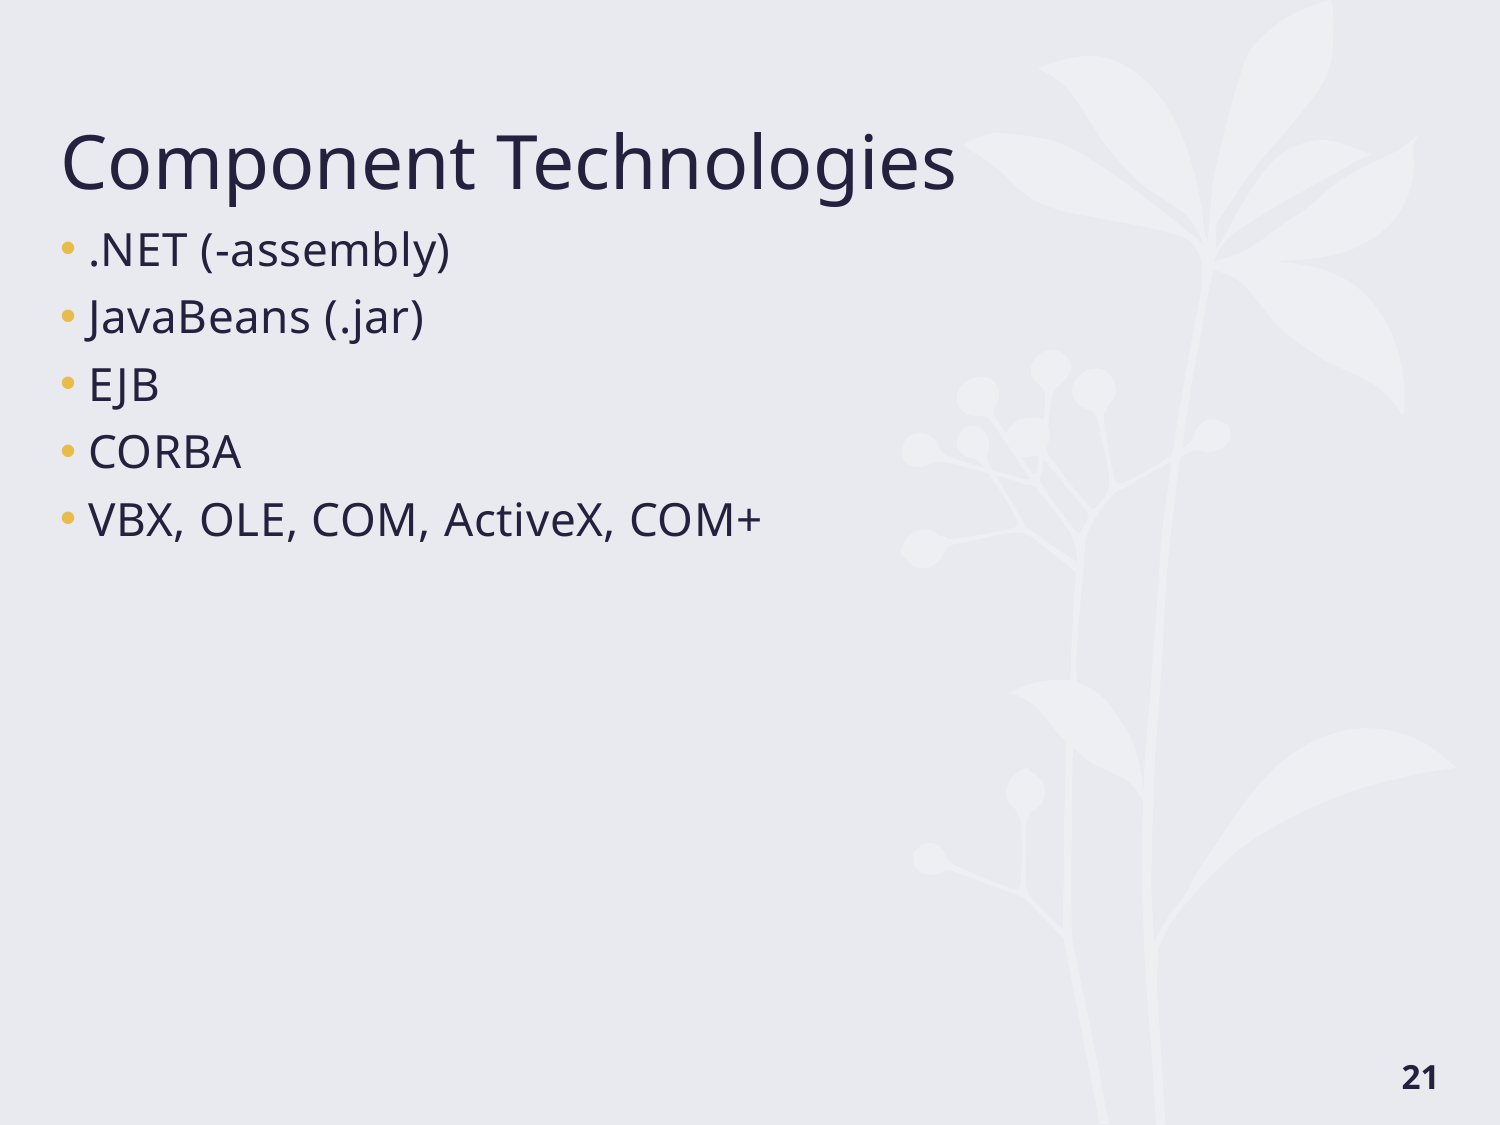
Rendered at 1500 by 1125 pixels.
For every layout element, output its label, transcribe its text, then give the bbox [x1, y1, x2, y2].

title Component Technologies [45, 37, 1455, 213]
slide_number 21 [1310, 1054, 1455, 1103]
list .NET (-assembly) JavaBeans (.jar) EJB CORBA VBX, OLE, COM, ActiveX, COM+ [45, 213, 1455, 1023]
